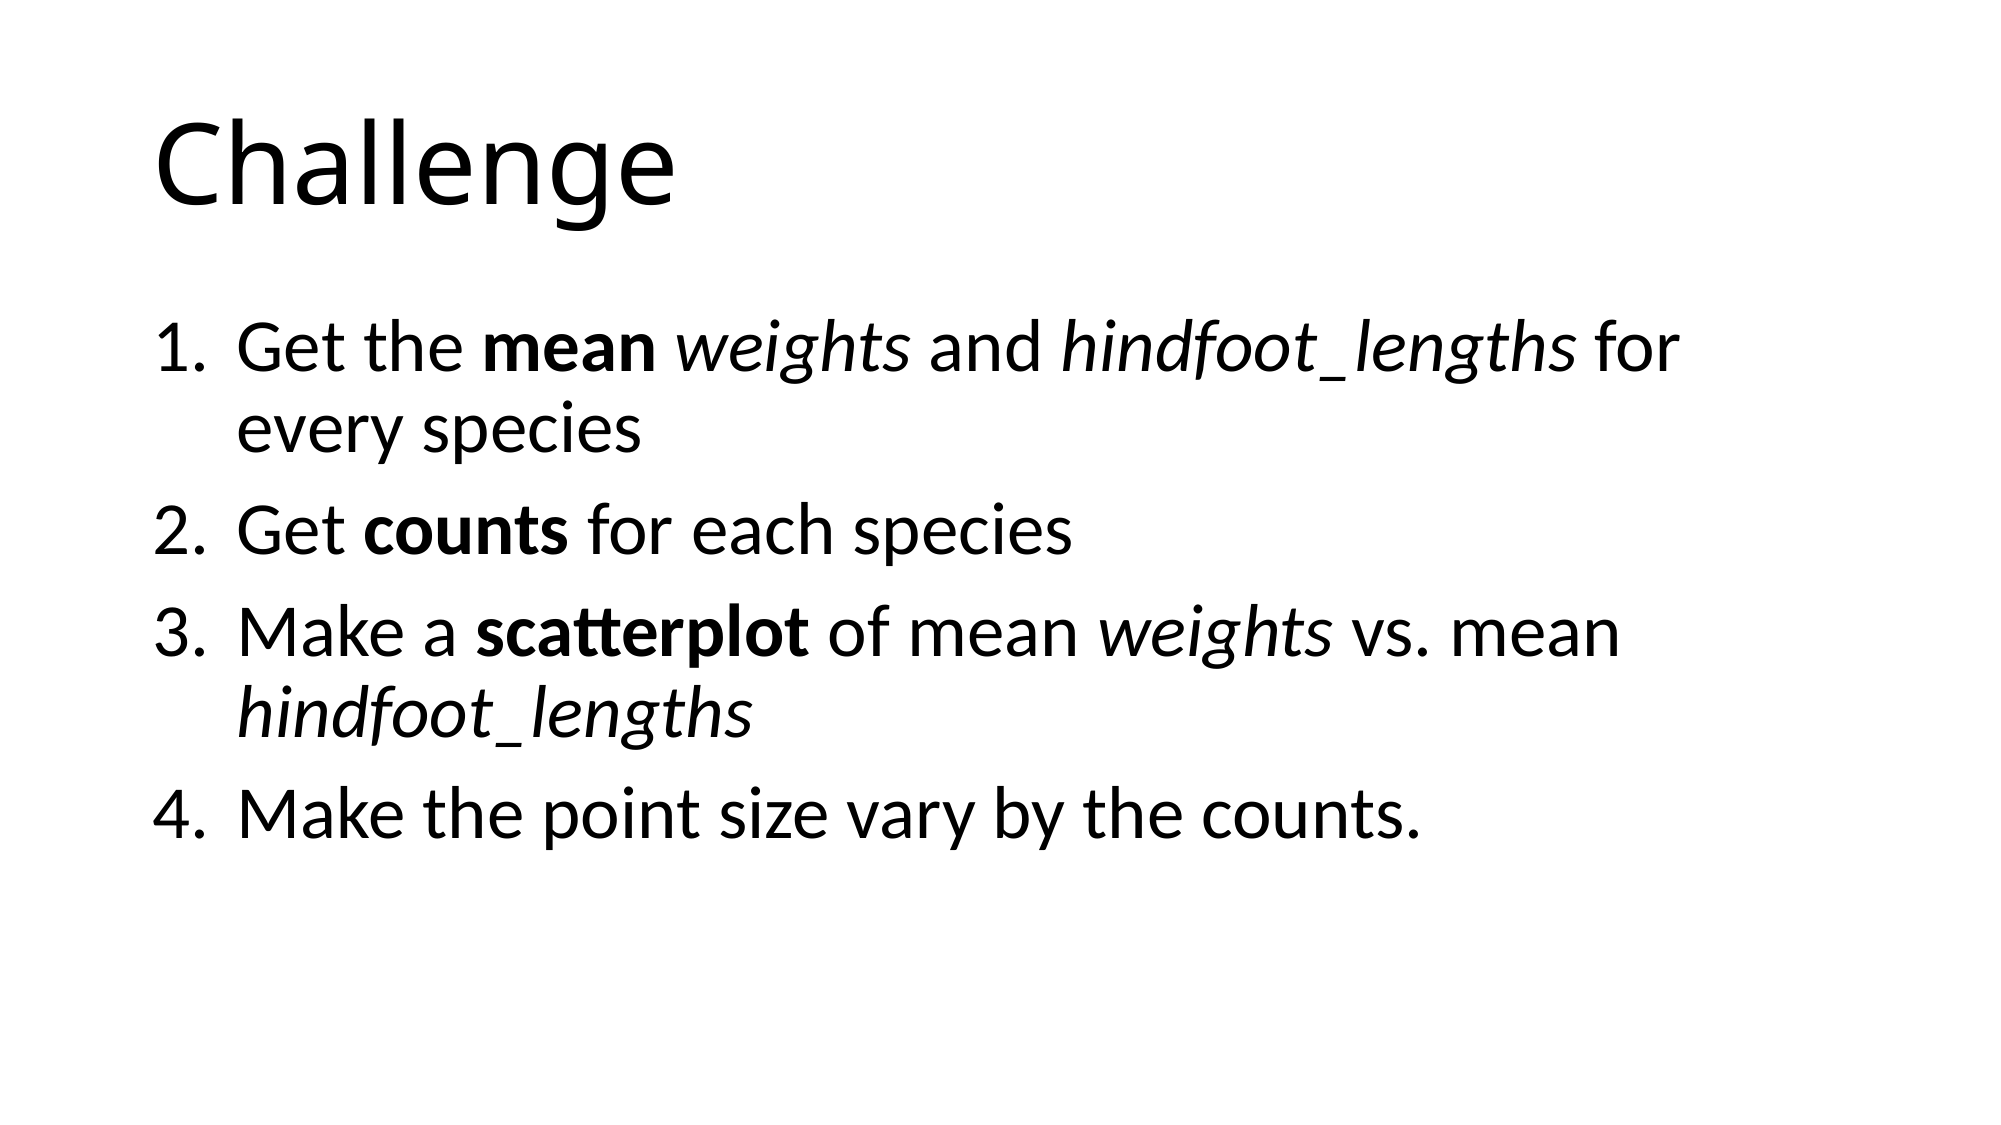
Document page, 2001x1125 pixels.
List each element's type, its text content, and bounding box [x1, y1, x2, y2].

title Challenge [137, 59, 1863, 278]
list Get the mean weights and hindfoot_lengths for every species Get counts for each species Make a scatterplot of mean weights vs. mean hindfoot_lengths Make the point size vary by the counts. [137, 299, 1863, 1014]
